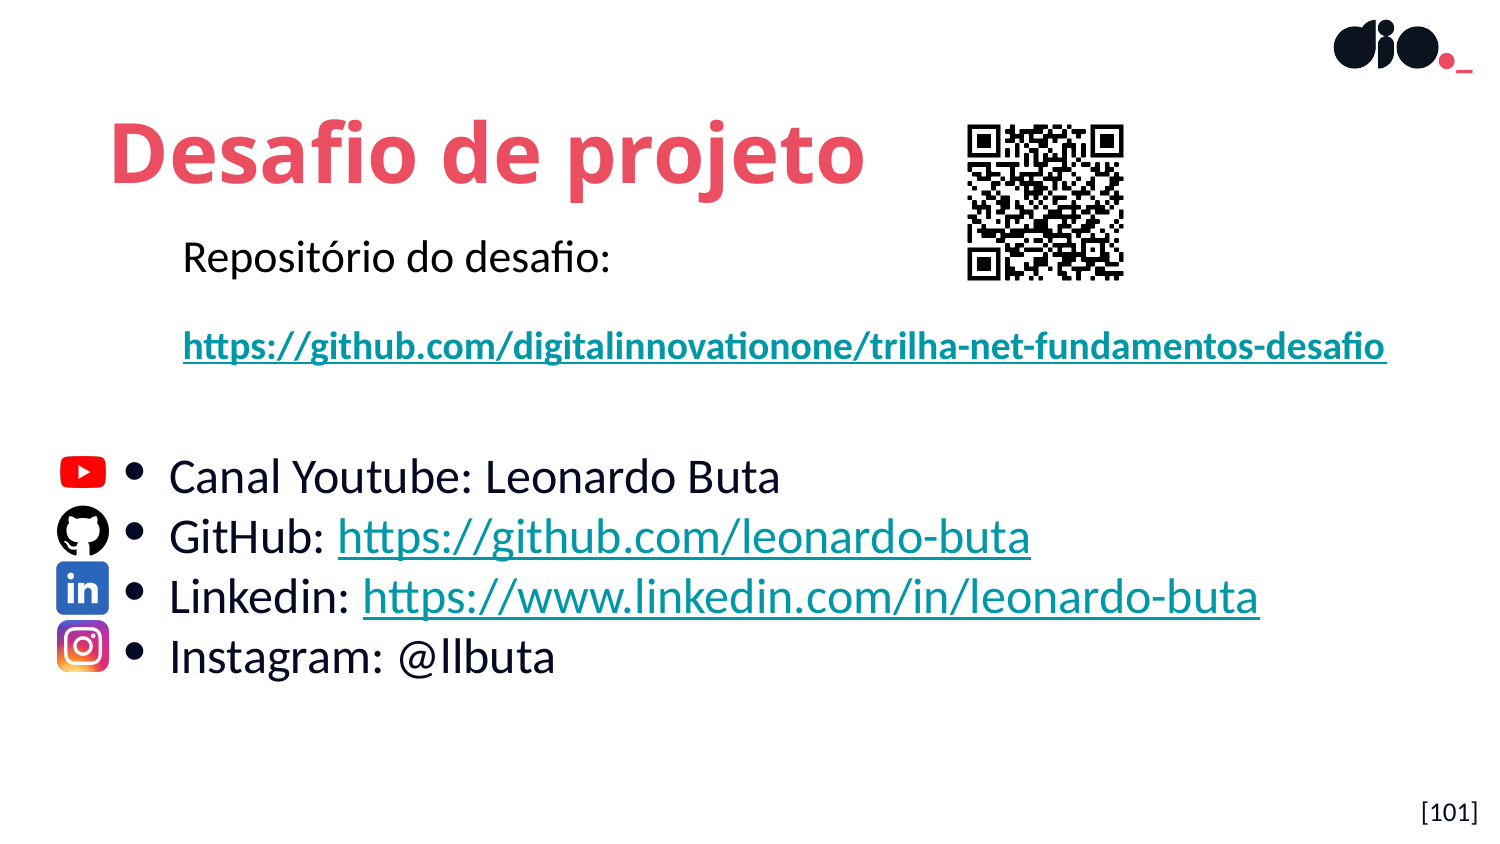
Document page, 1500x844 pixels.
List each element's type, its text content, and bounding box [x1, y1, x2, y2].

picture [57, 446, 109, 498]
picture [1333, 19, 1473, 74]
picture [50, 504, 116, 672]
picture [944, 101, 1147, 305]
text_box Desafio de projeto [92, 73, 1408, 213]
slide_number [‹#›] [1403, 779, 1494, 844]
text_box Repositório do desafio: https://github.com/digitalinnovationone/trilha-net-fundamentos-desafio [92, 213, 1408, 391]
text_box Canal Youtube: Leonardo Buta GitHub: https://github.com/leonardo-buta Linkedin: https://www.linkedin.com/in/leonardo-buta Instagram: @llbuta [94, 416, 1406, 757]
